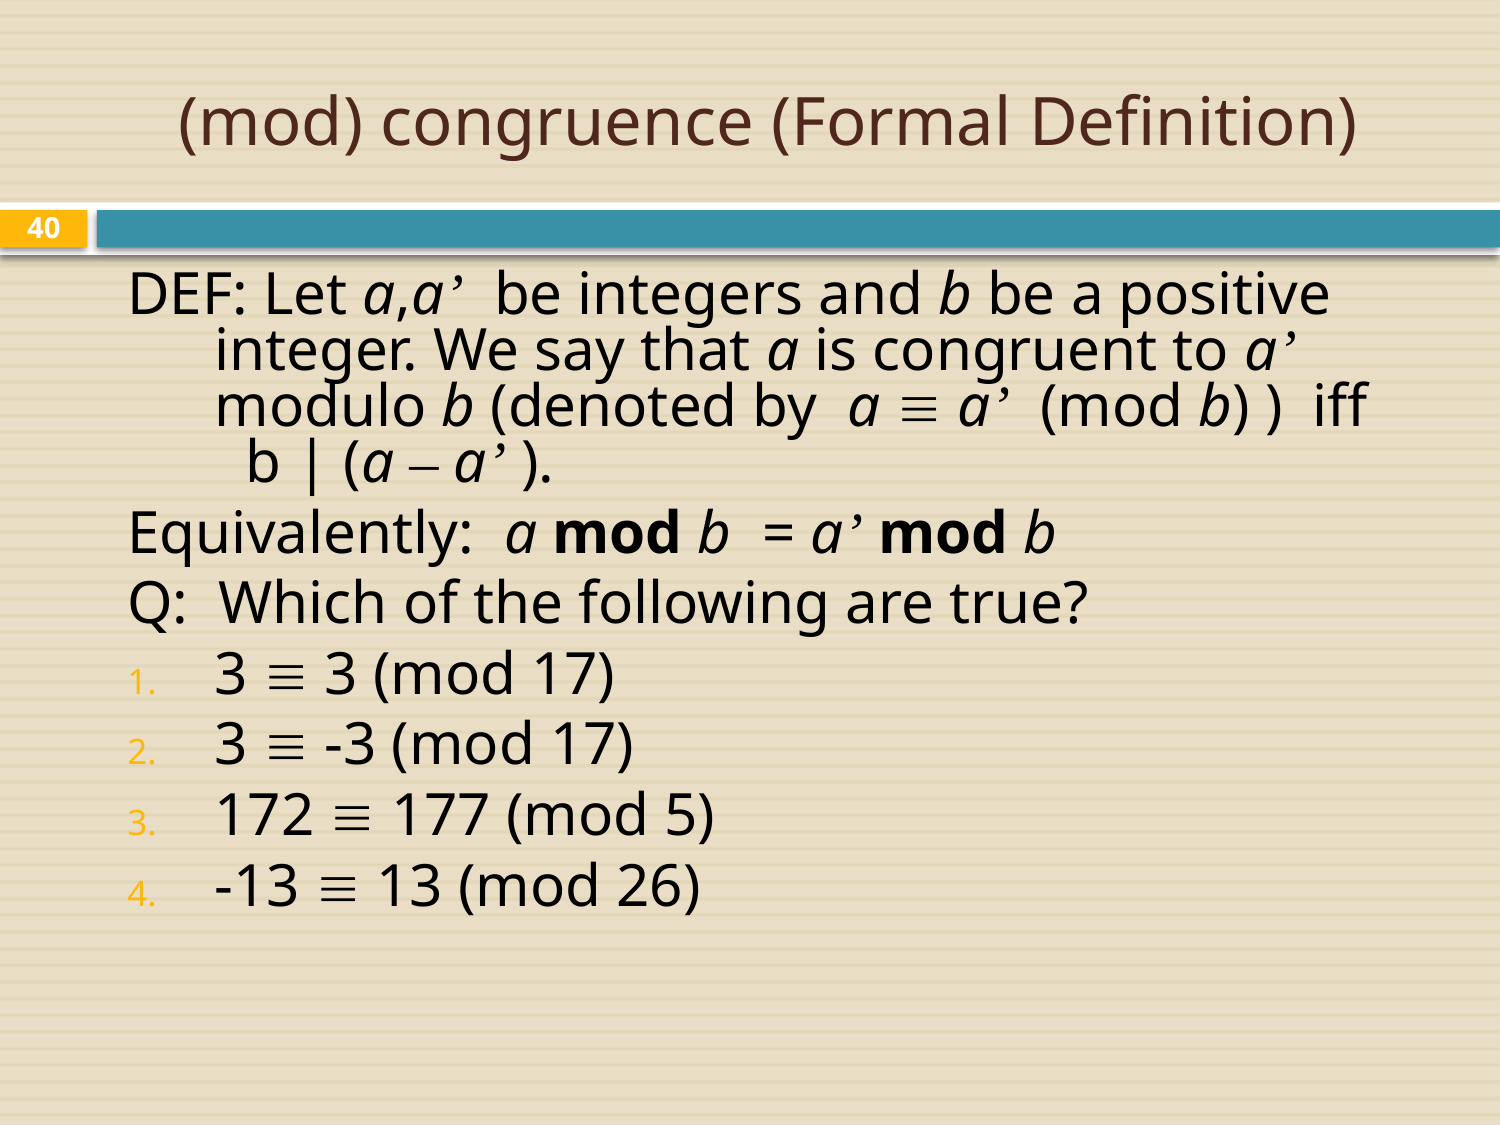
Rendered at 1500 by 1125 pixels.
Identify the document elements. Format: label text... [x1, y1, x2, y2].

title (mod) congruence (Formal Definition) [100, 37, 1438, 200]
list DEF: Let a,a’ be integers and b be a positive integer. We say that a is congruent to a’ modulo b (denoted by a  a’ (mod b) ) iff b | (a – a’ ). Equivalently: a mod b = a’ mod b Q: Which of the following are true? 3  3 (mod 17) 3  -3 (mod 17) 172  177 (mod 5) -13  13 (mod 26) [112, 262, 1388, 938]
slide_number 40 [0, 208, 88, 249]
